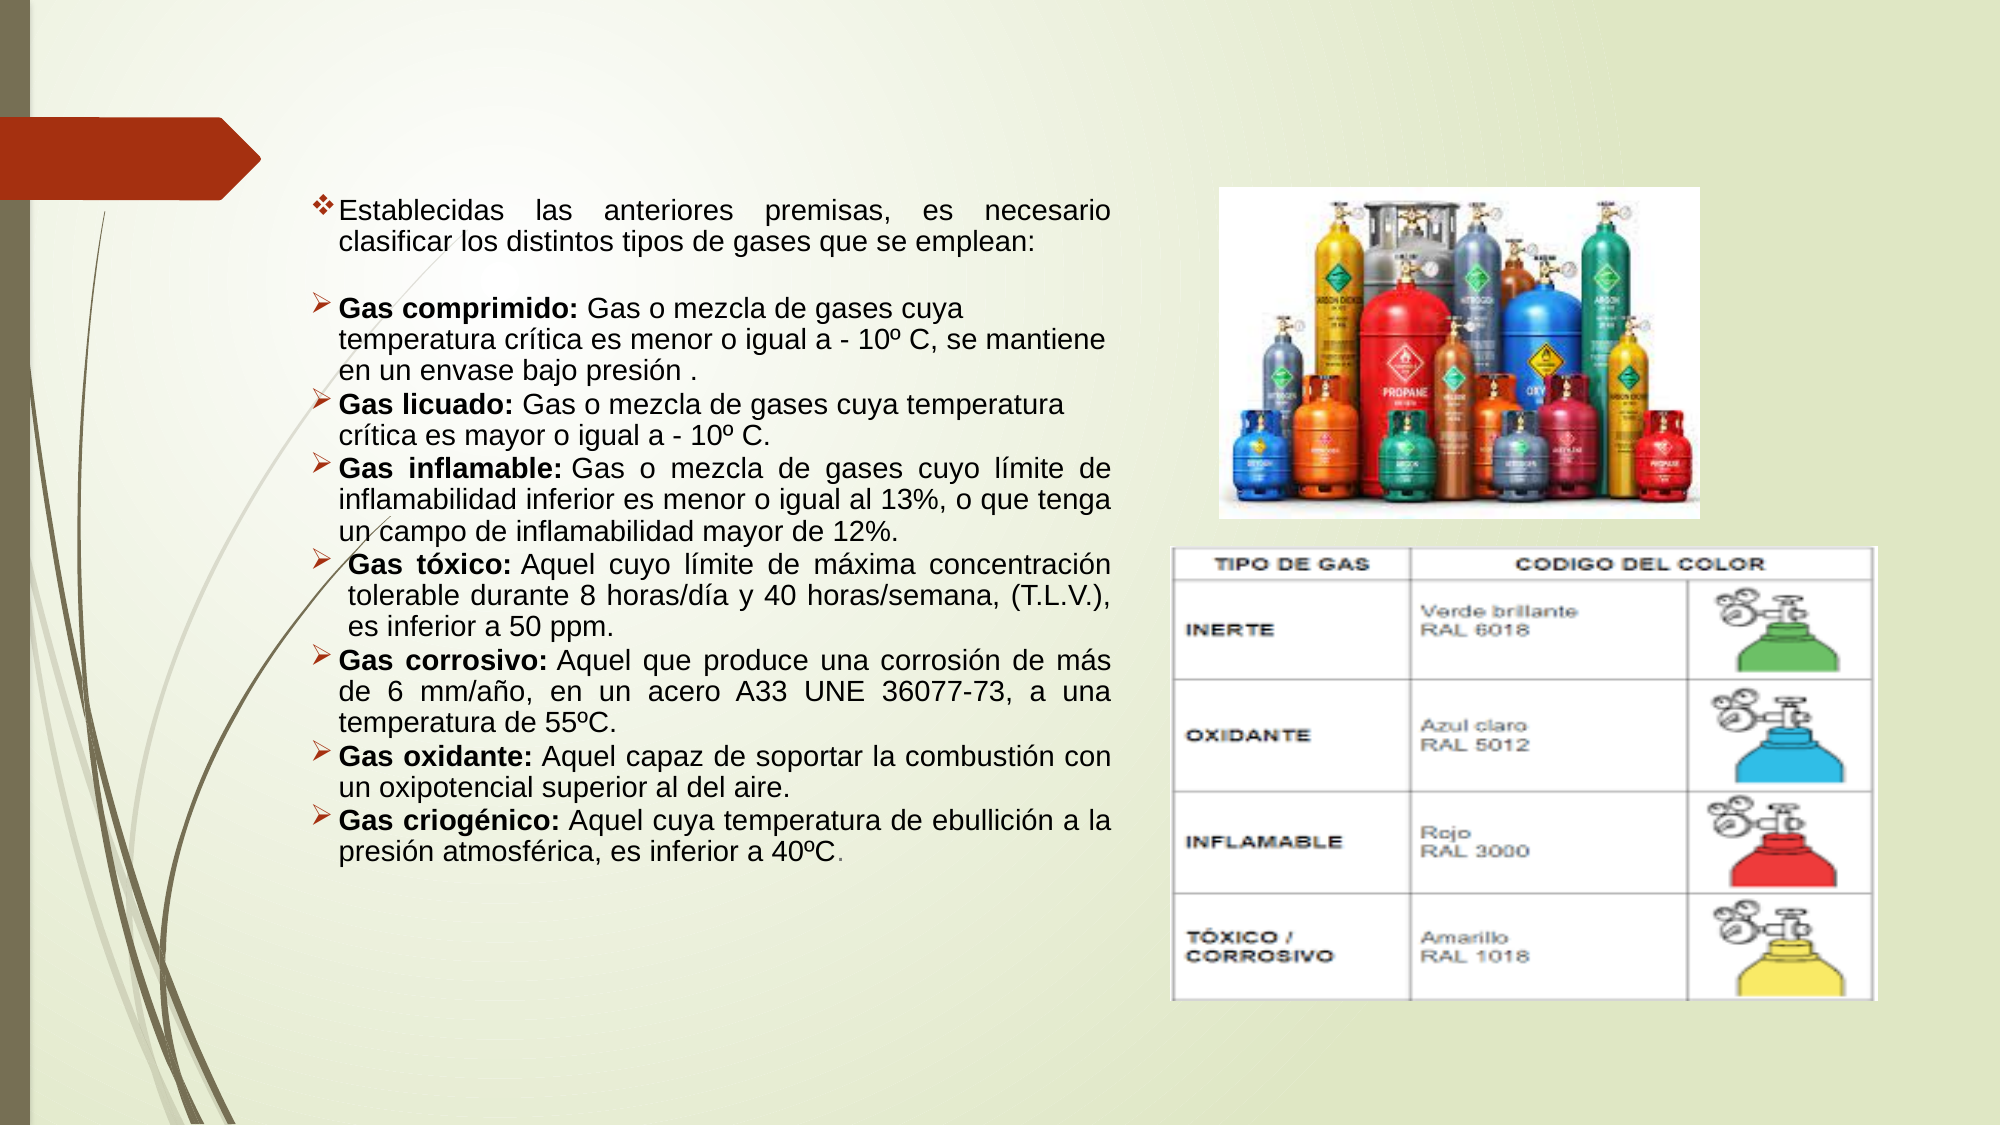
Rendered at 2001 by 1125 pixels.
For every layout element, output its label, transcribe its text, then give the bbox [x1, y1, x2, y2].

picture [1219, 187, 1700, 520]
text_box Establecidas las anteriores premisas, es necesario clasificar los distintos tipos de gases que se emplean: Gas comprimido: Gas o mezcla de gases cuya temperatura crítica es menor o igual a - 10º C, se mantiene en un envase bajo presión . Gas licuado: Gas o mezcla de gases cuya temperatura crítica es mayor o igual a - 10º C. Gas inflamable: Gas o mezcla de gases cuyo límite de inflamabilidad inferior es menor o igual al 13%, o que tenga un campo de inflamabilidad mayor de 12%. Gas tóxico: Aquel cuyo límite de máxima concentración tolerable durante 8 horas/día y 40 horas/semana, (T.L.V.), es inferior a 50 ppm. Gas corrosivo: Aquel que produce una corrosión de más de 6 mm/año, en un acero A33 UNE 36077-73, a una temperatura de 55ºC. Gas oxidante: Aquel capaz de soportar la combustión con un oxipotencial superior al del aire. Gas criogénico: Aquel cuya temperatura de ebullición a la presión atmosférica, es inferior a 40ºC. [295, 187, 1128, 936]
picture [1170, 546, 1878, 1001]
